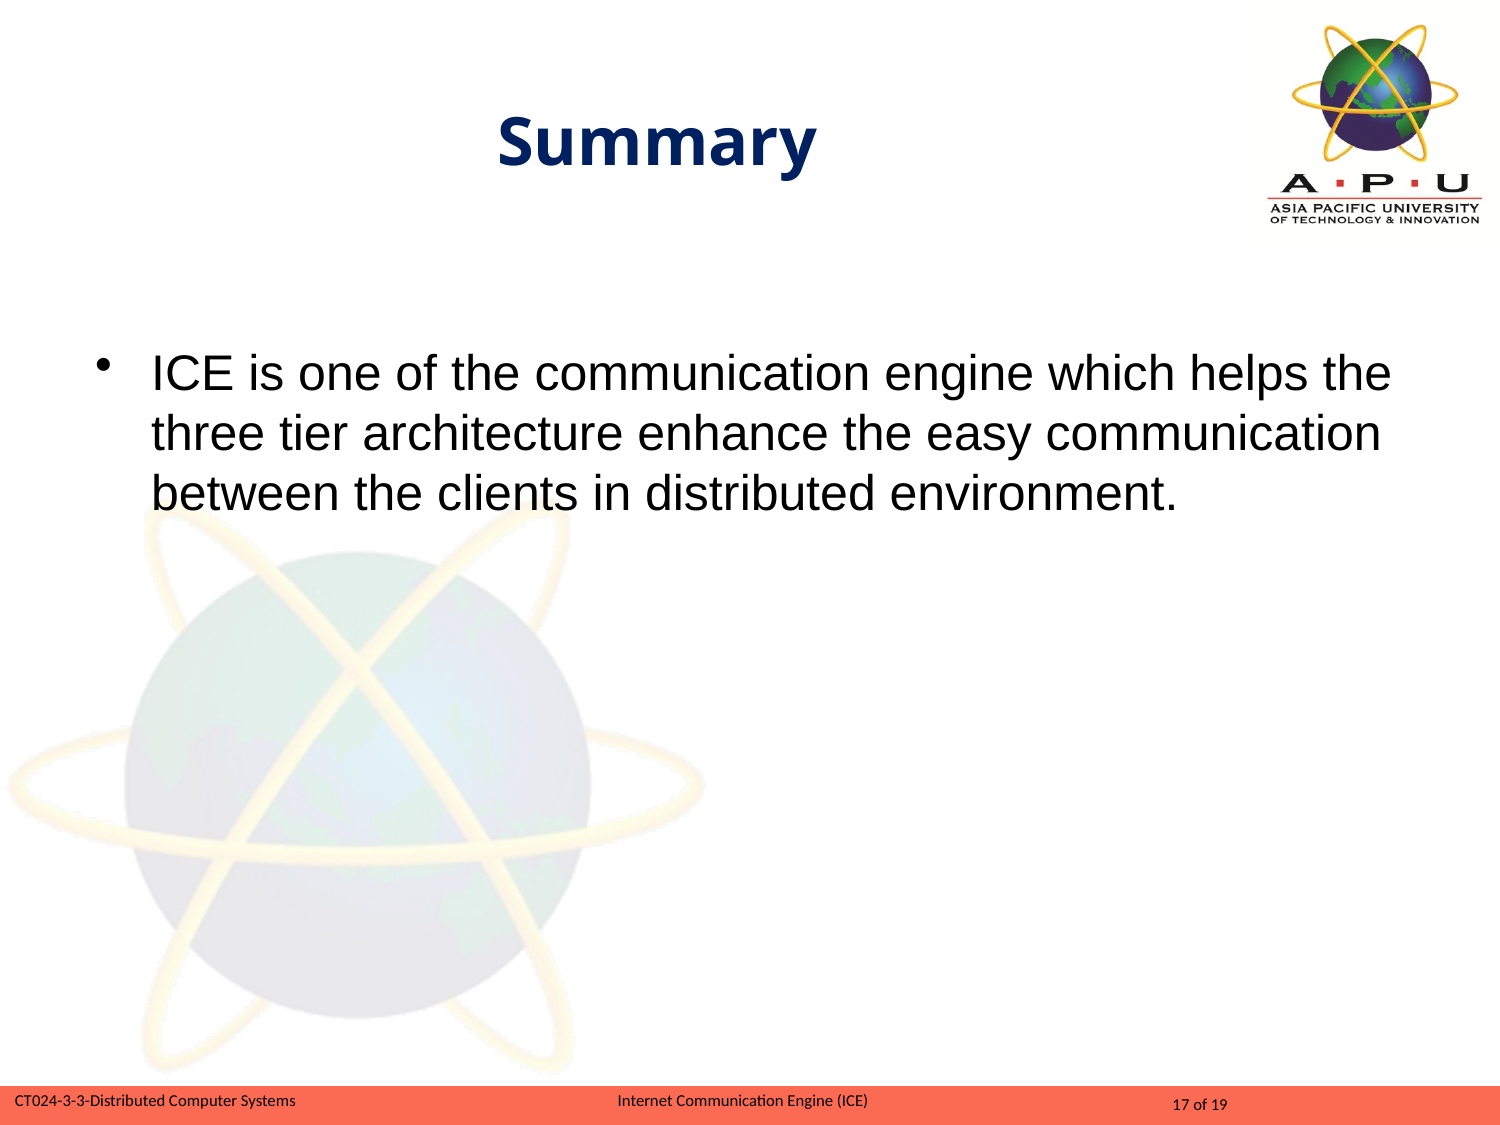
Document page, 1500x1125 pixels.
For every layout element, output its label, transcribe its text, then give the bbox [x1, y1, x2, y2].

list ICE is one of the communication engine which helps the three tier architecture enhance the easy communication between the clients in distributed environment. [79, 278, 1430, 1021]
picture [1251, 0, 1500, 249]
title Summary [79, 45, 1235, 233]
